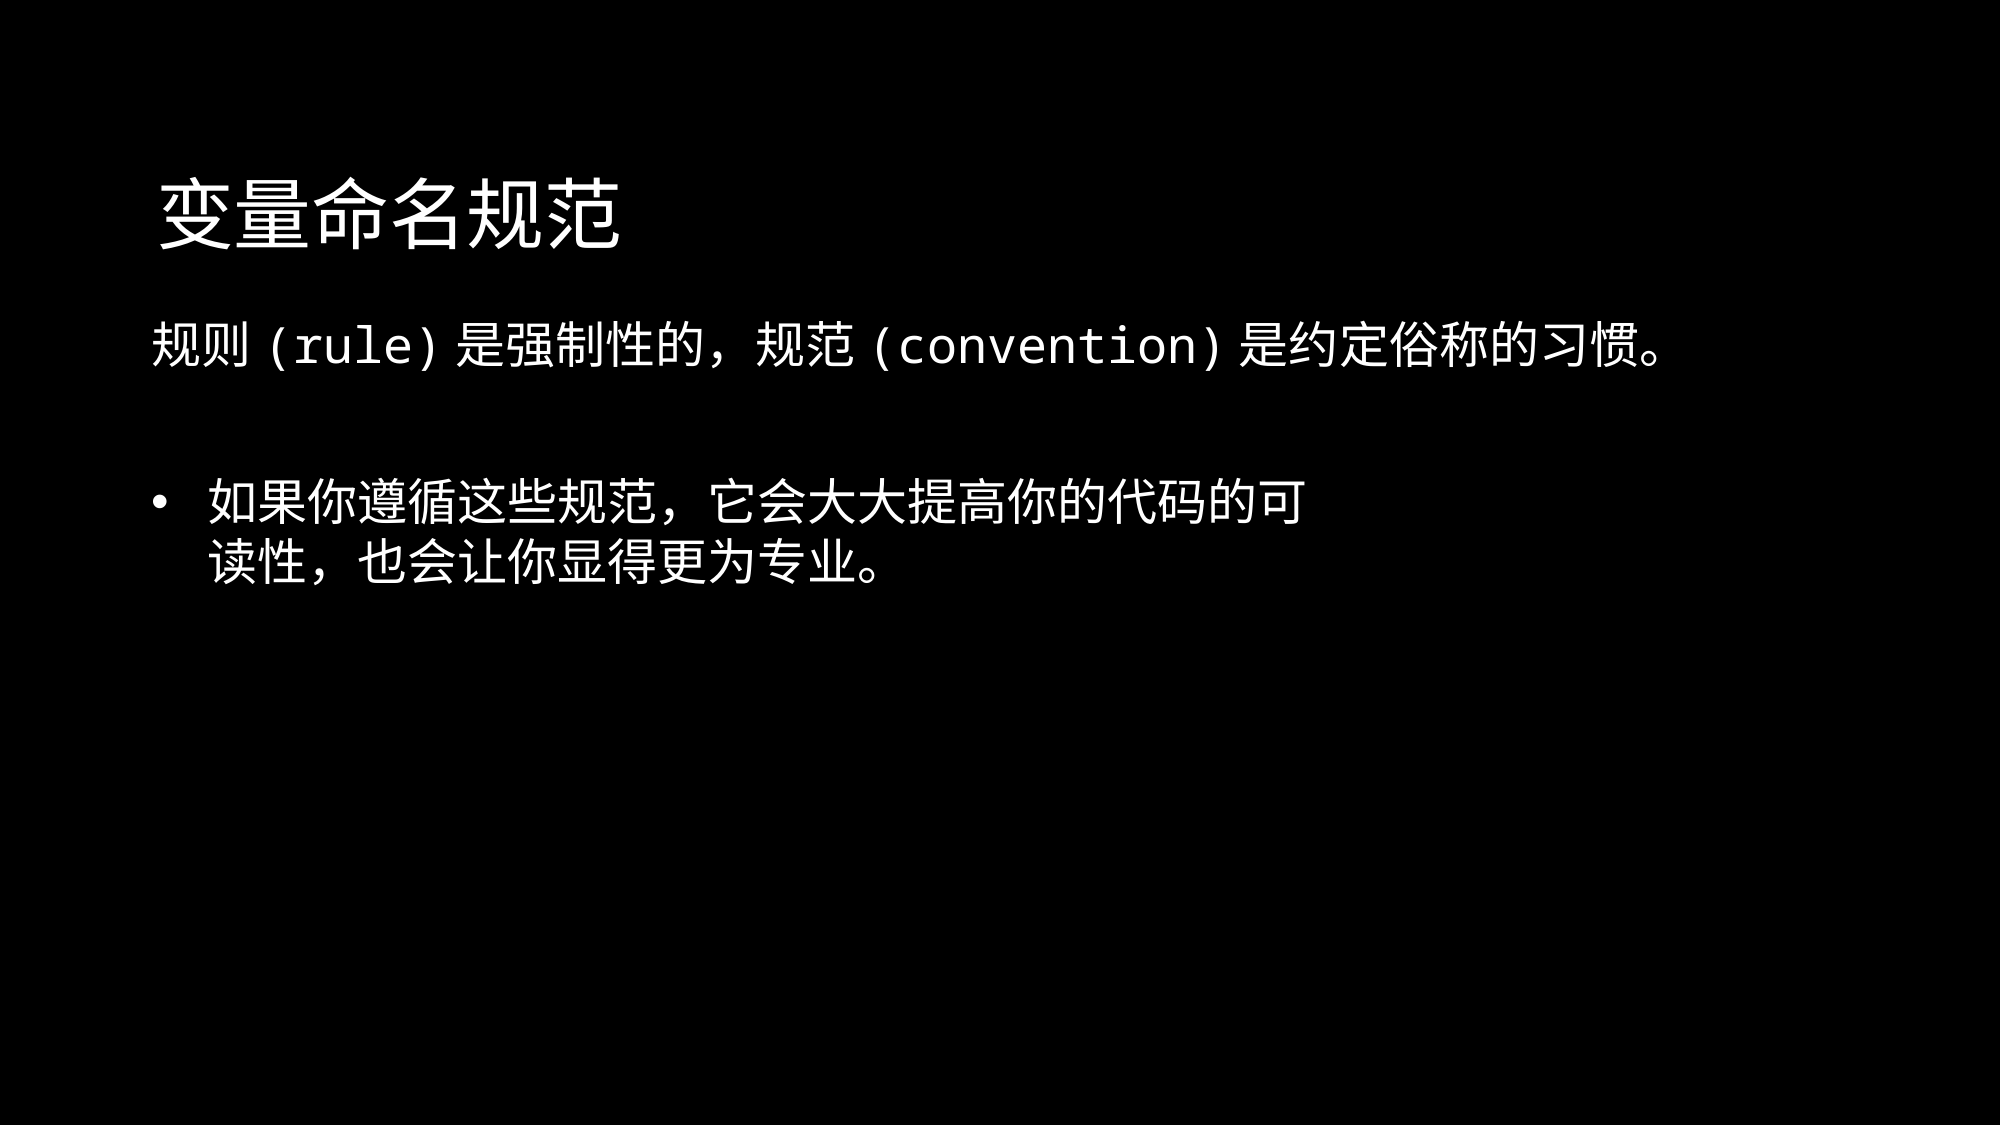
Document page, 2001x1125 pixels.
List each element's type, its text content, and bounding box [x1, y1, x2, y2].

text_box 如果你遵循这些规范，它会大大提高你的代码的可读性，也会让你显得更为专业。 [136, 403, 1323, 659]
text_box 规则(rule)是强制性的，规范(convention)是约定俗称的习惯。 [136, 306, 1769, 382]
text_box 变量命名规范 [136, 145, 2000, 271]
